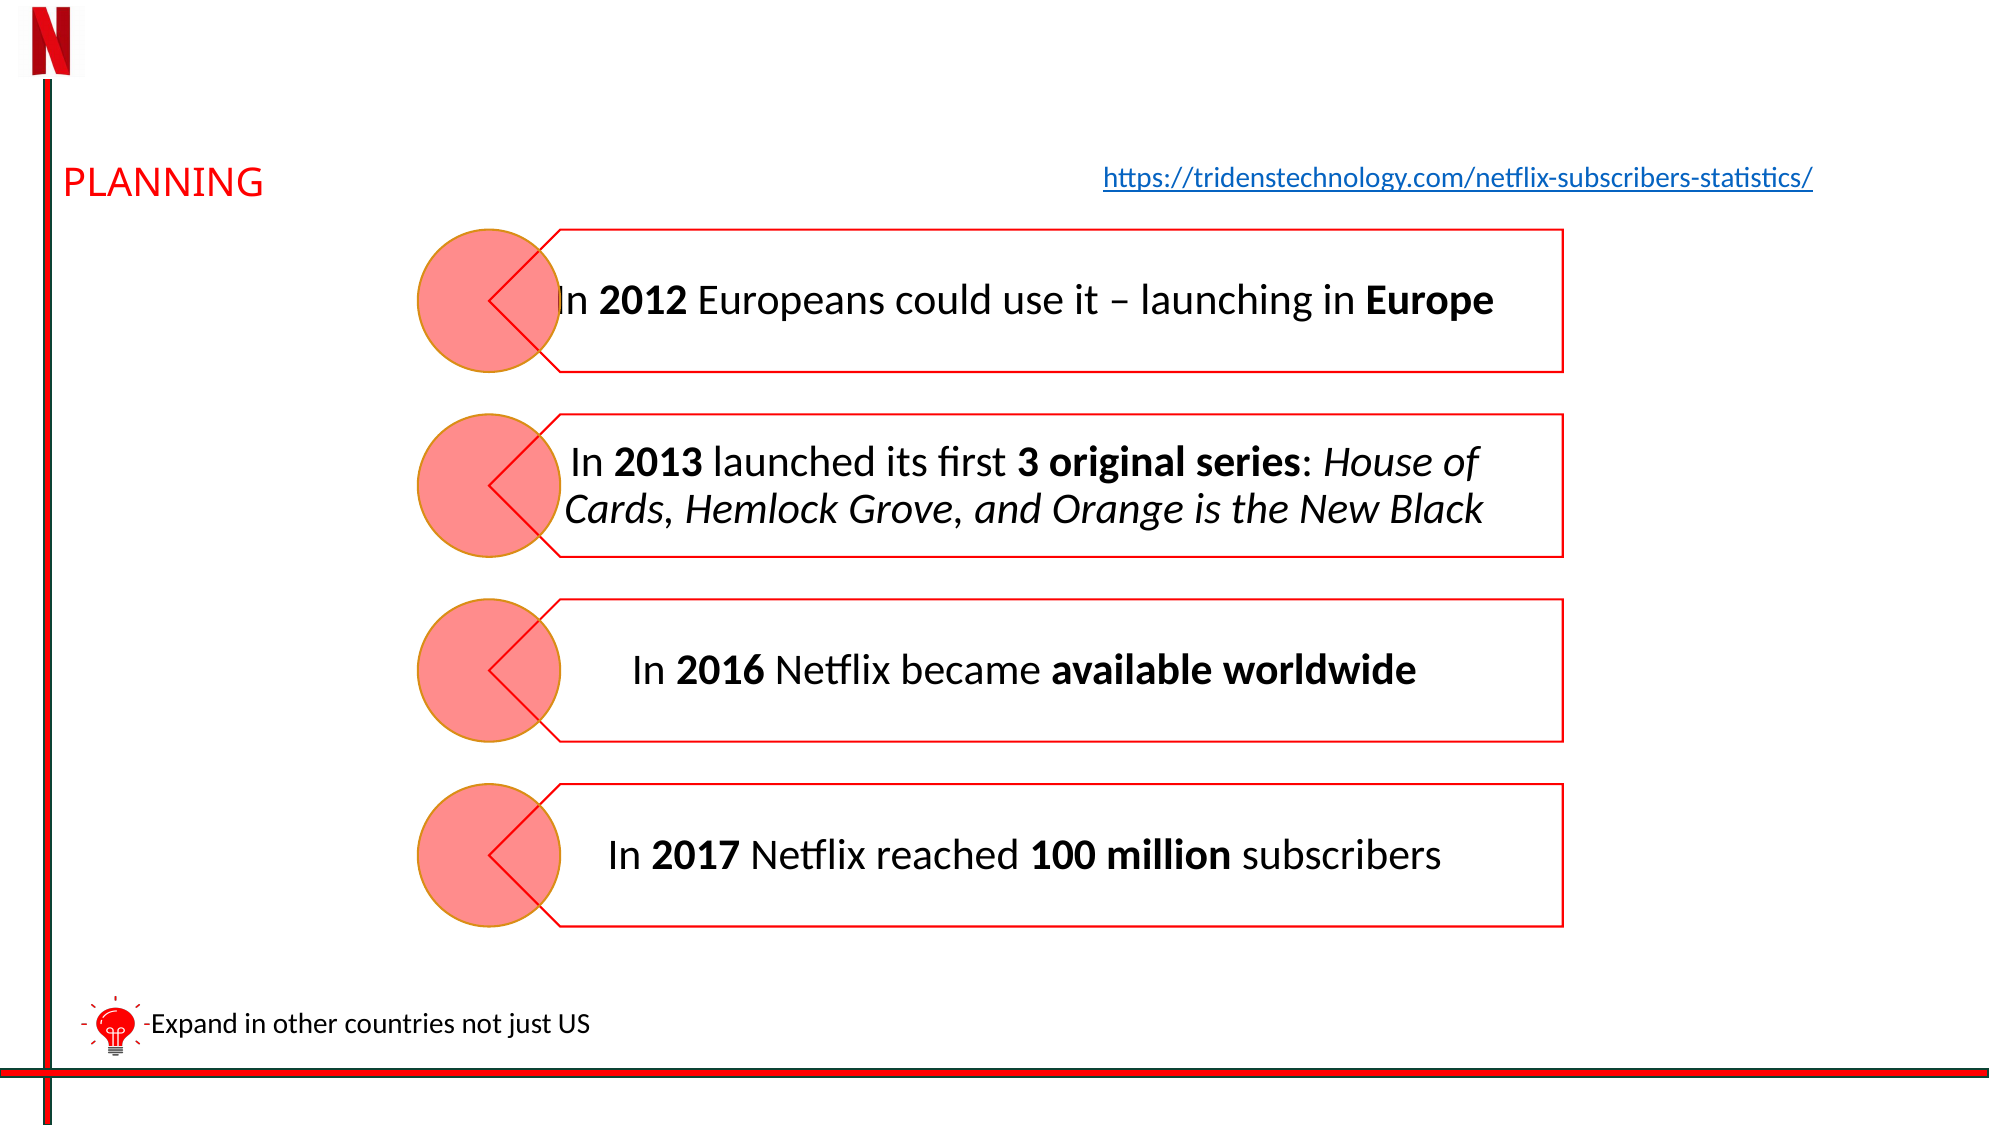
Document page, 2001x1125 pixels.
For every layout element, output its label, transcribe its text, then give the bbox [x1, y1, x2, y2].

list [136, 253, 1862, 999]
text_box Expand in other countries not just US [169, 996, 1457, 1047]
text_box [0, 1068, 1989, 1078]
text_box [43, 1078, 52, 1125]
text_box PLANNING [47, 108, 919, 213]
text_box [43, 79, 52, 1068]
text_box https://tridenstechnology.com/netflix-subscribers-statistics/ [1088, 151, 2000, 201]
picture [18, 6, 85, 79]
picture [62, 980, 169, 1068]
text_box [182, 229, 1798, 927]
